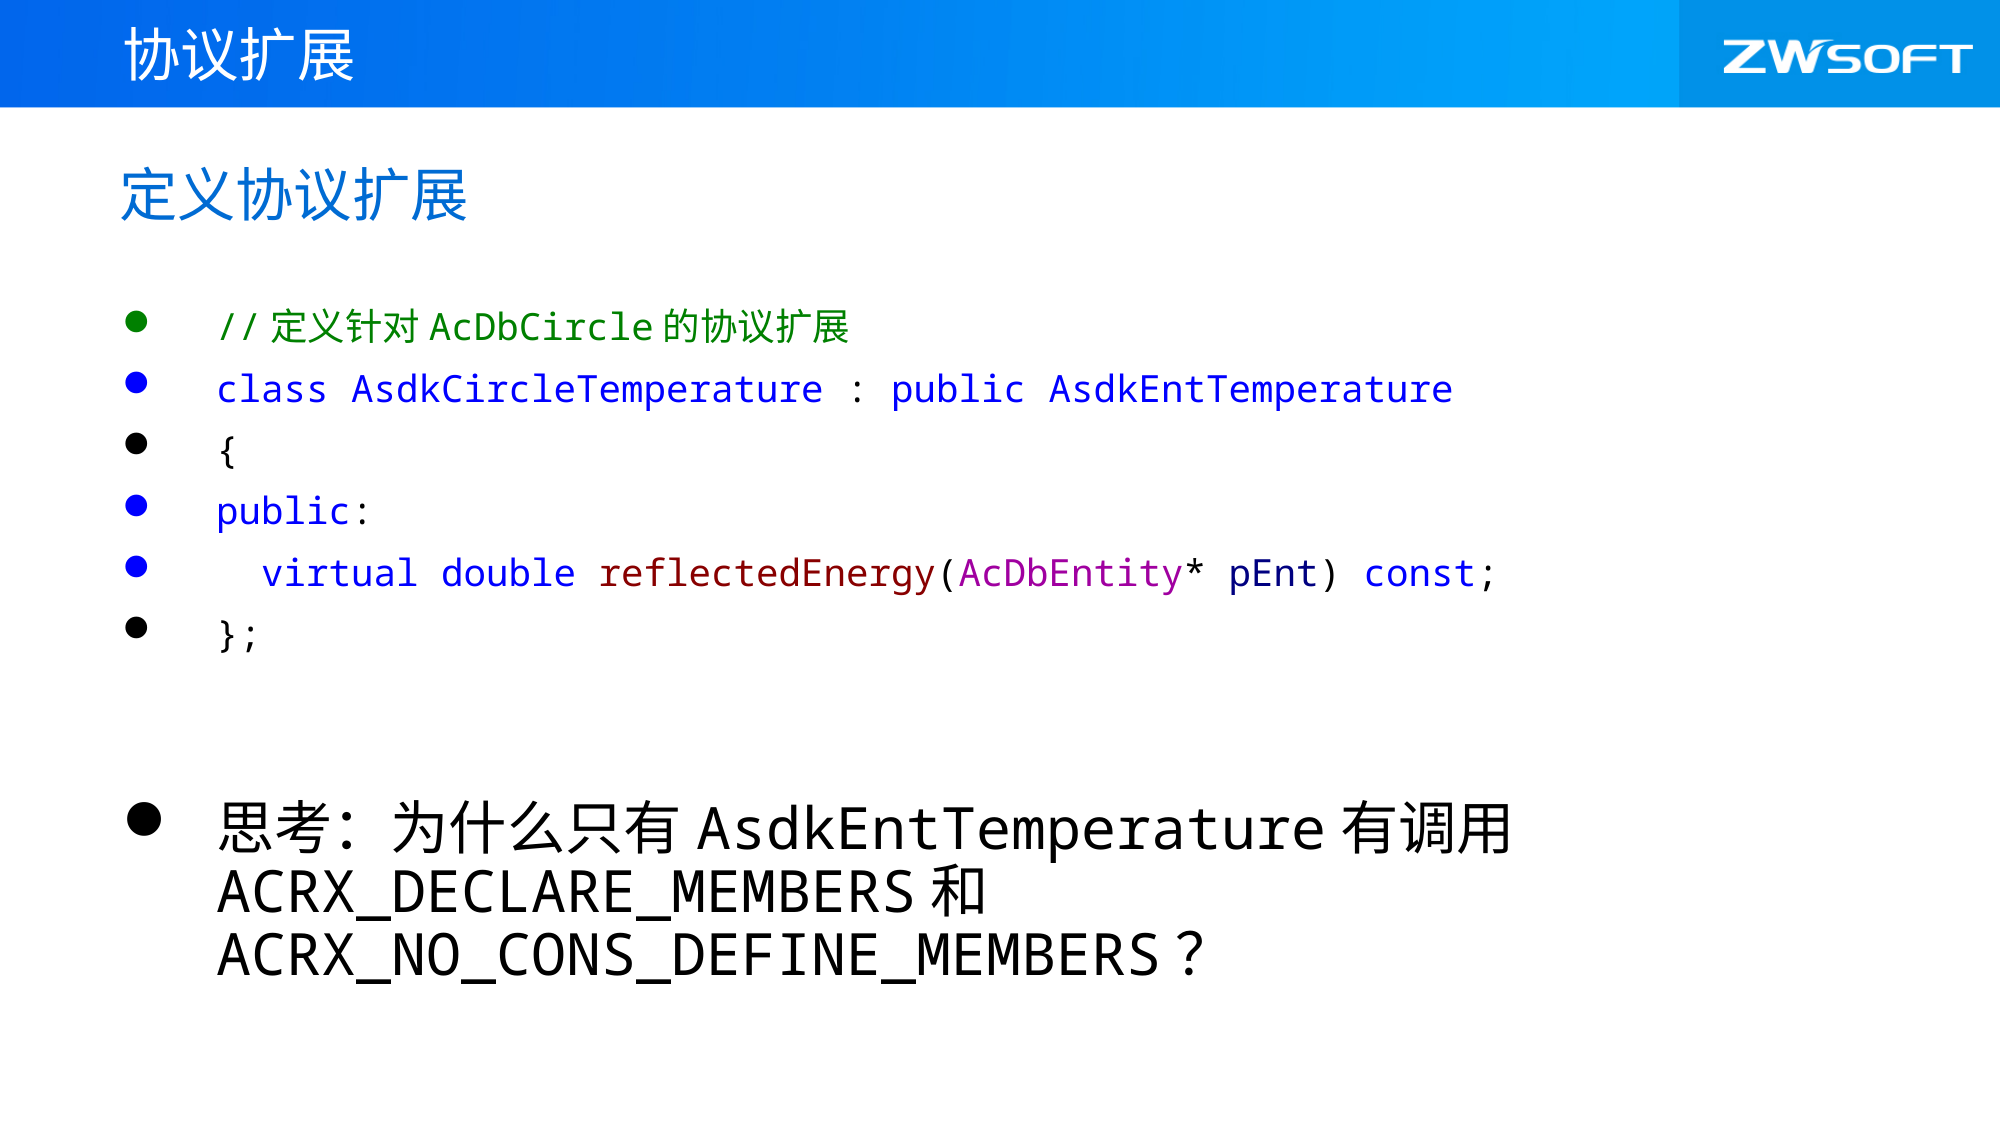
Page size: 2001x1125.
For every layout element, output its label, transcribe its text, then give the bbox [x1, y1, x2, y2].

title 定义协议扩展 [104, 158, 1893, 238]
list //定义针对AcDbCircle的协议扩展 class AsdkCircleTemperature : public AsdkEntTemperature { public: virtual double reflectedEnergy(AcDbEntity* pEnt) const; }; 思考：为什么只有AsdkEntTemperature有调用ACRX_DECLARE_MEMBERS和ACRX_NO_CONS_DEFINE_MEMBERS？ [107, 301, 1893, 1061]
list 协议扩展 [107, 18, 374, 97]
picture [0, 0, 2000, 1125]
